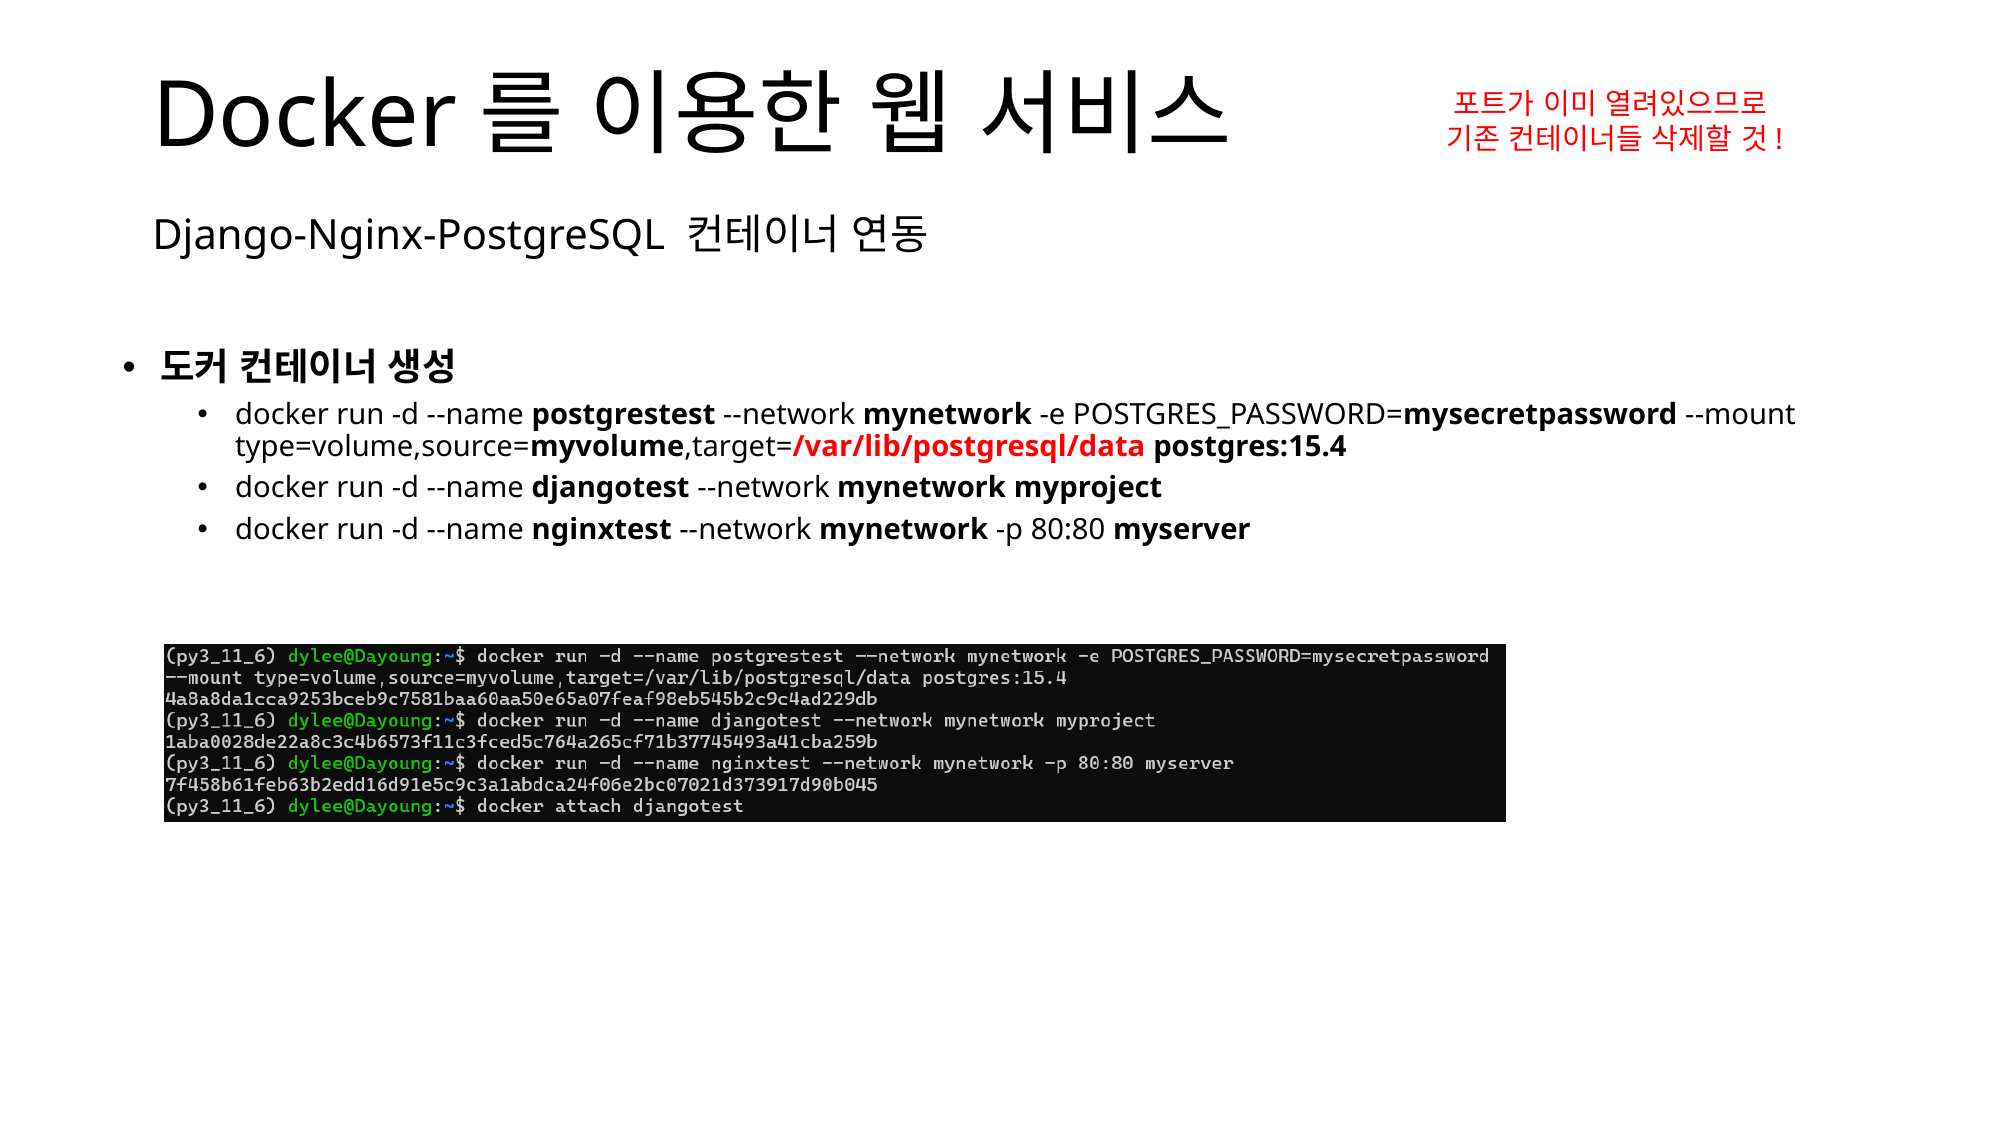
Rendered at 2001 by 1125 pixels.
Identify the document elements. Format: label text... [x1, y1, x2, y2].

text_box Django-Nginx-PostgreSQL 컨테이너 연동 [137, 200, 1071, 266]
text_box Docker를 이용한 웹 서비스 [137, 59, 1897, 201]
picture [163, 644, 1507, 823]
text_box 도커 컨테이너 생성 docker run -d --name postgrestest --network mynetwork -e POSTGRES_PASSWORD=mysecretpassword --mount type=volume,source=myvolume,target=/var/lib/postgresql/data postgres:15.4 docker run -d --name djangotest --network mynetwork myproject docker run -d --name nginxtest --network mynetwork -p 80:80 myserver [107, 340, 2000, 593]
text_box 포트가 이미 열려있으므로 기존 컨테이너들 삭제할 것! [1431, 77, 1798, 163]
